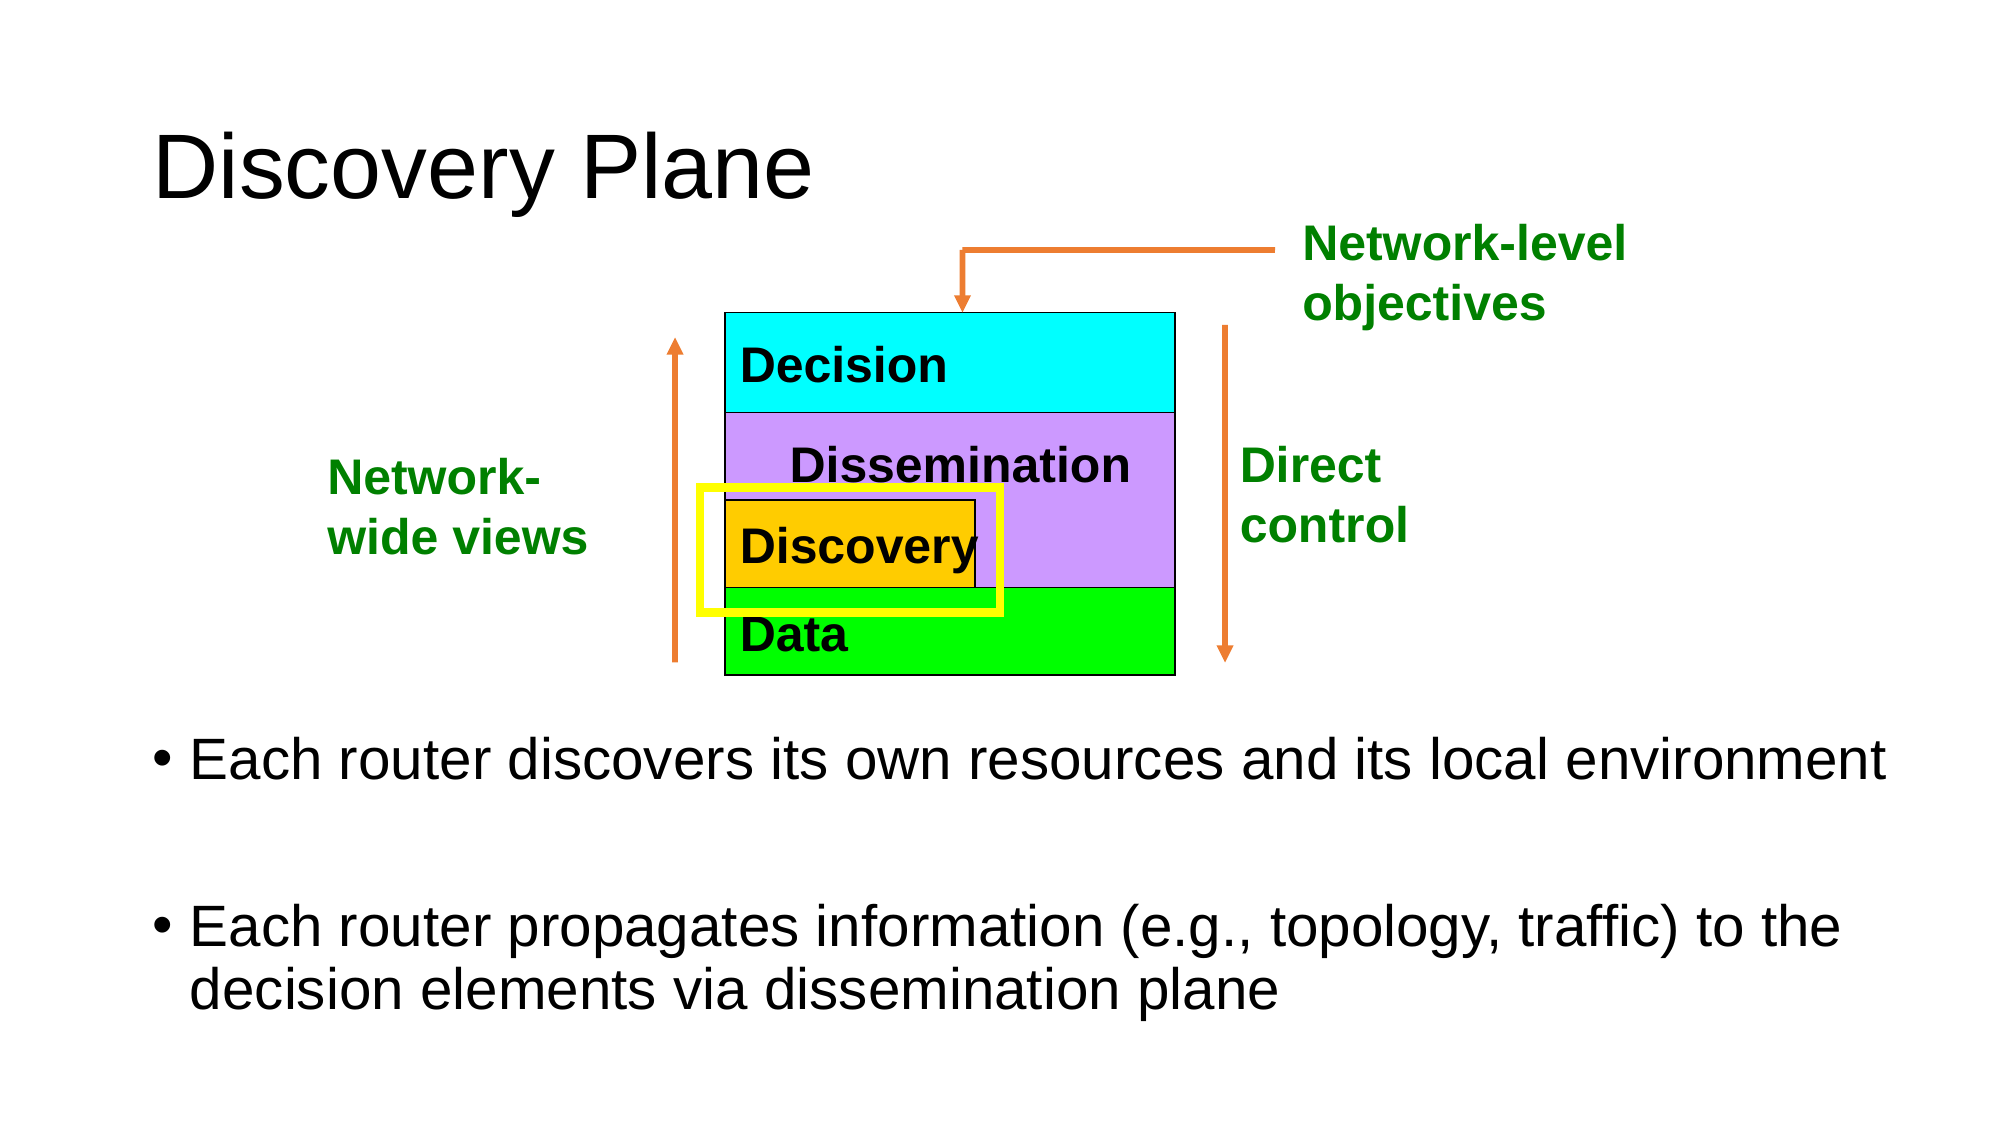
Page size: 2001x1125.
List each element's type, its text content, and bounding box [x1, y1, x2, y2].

text_box [956, 250, 969, 313]
text_box [699, 487, 1000, 613]
list Each router discovers its own resources and its local environment Each router propagates information (e.g., topology, traffic) to the decision elements via dissemination plane [137, 721, 1943, 1125]
text_box [724, 412, 1175, 587]
text_box Network-level objectives [1287, 202, 1663, 338]
text_box Dissemination [774, 424, 1163, 500]
text_box Direct control [1224, 424, 1475, 560]
text_box [1218, 560, 1232, 663]
title Discovery Plane [137, 59, 1863, 278]
text_box Decision [724, 312, 1175, 412]
text_box [668, 337, 682, 663]
text_box Network-wide views [312, 437, 663, 573]
text_box Data [724, 587, 1175, 675]
